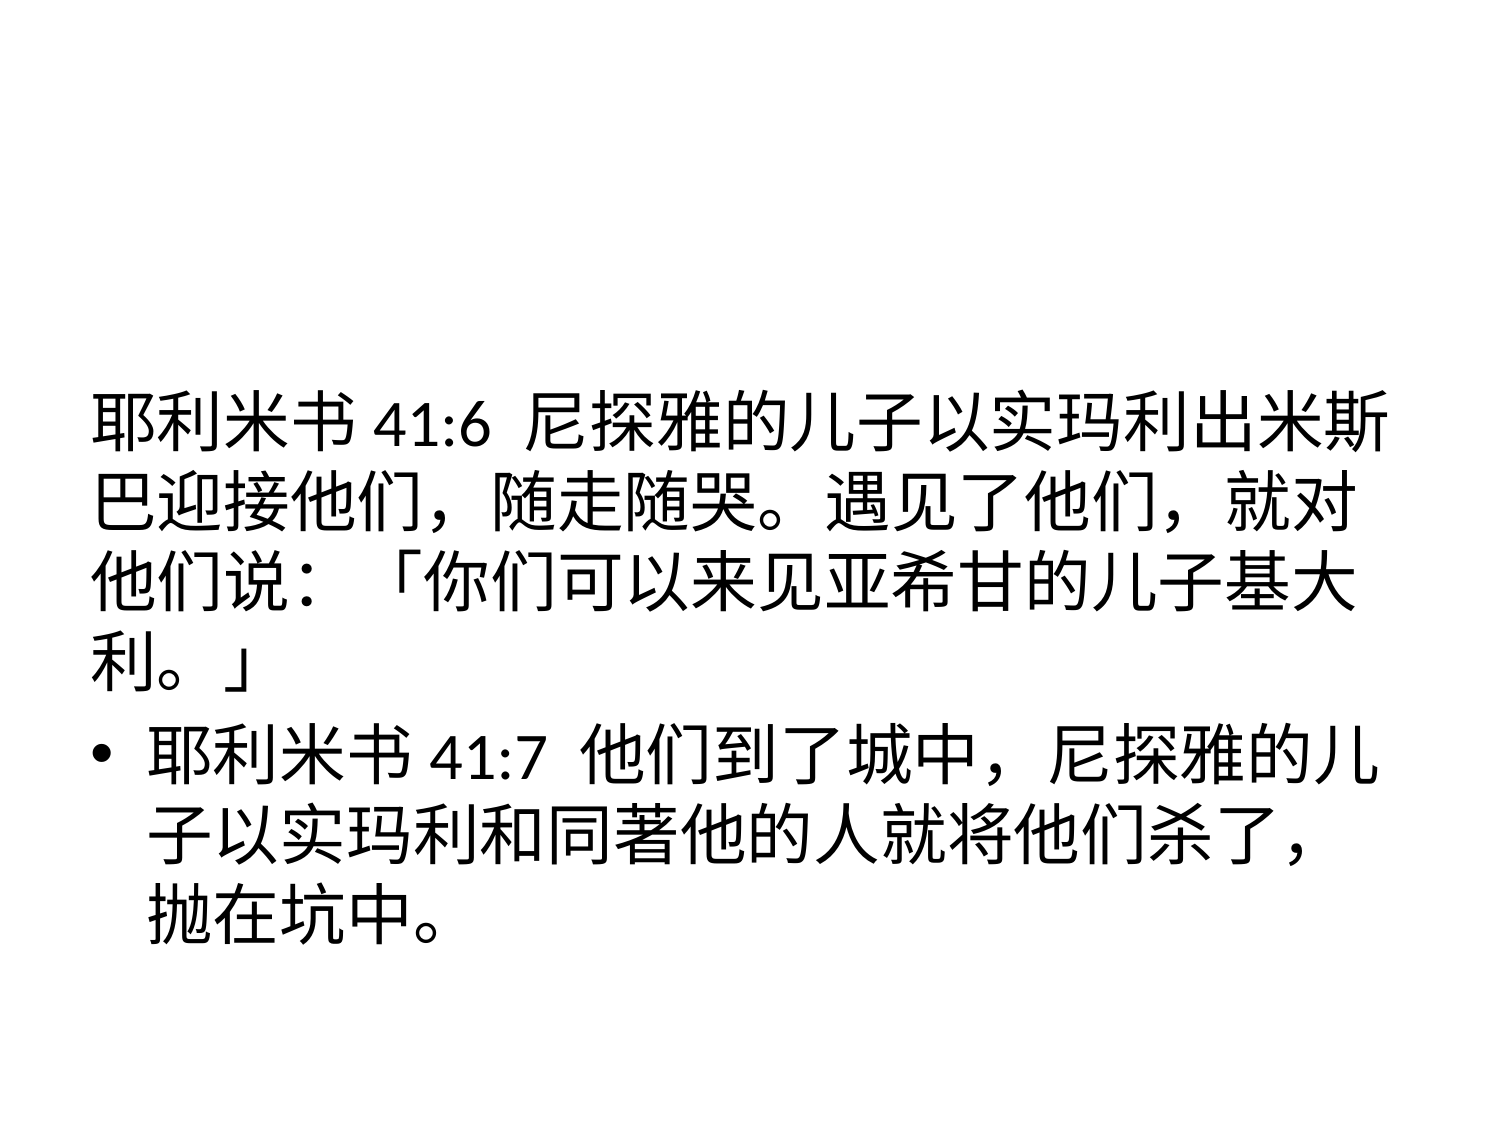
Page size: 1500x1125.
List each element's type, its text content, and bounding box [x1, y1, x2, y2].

list 耶利米书41:6 尼探雅的儿子以实玛利出米斯巴迎接他们，随走随哭。遇见了他们，就对他们说：「你们可以来见亚希甘的儿子基大利。」 耶利米书41:7 他们到了城中，尼探雅的儿子以实玛利和同著他的人就将他们杀了，抛在坑中。 [75, 262, 1425, 1005]
